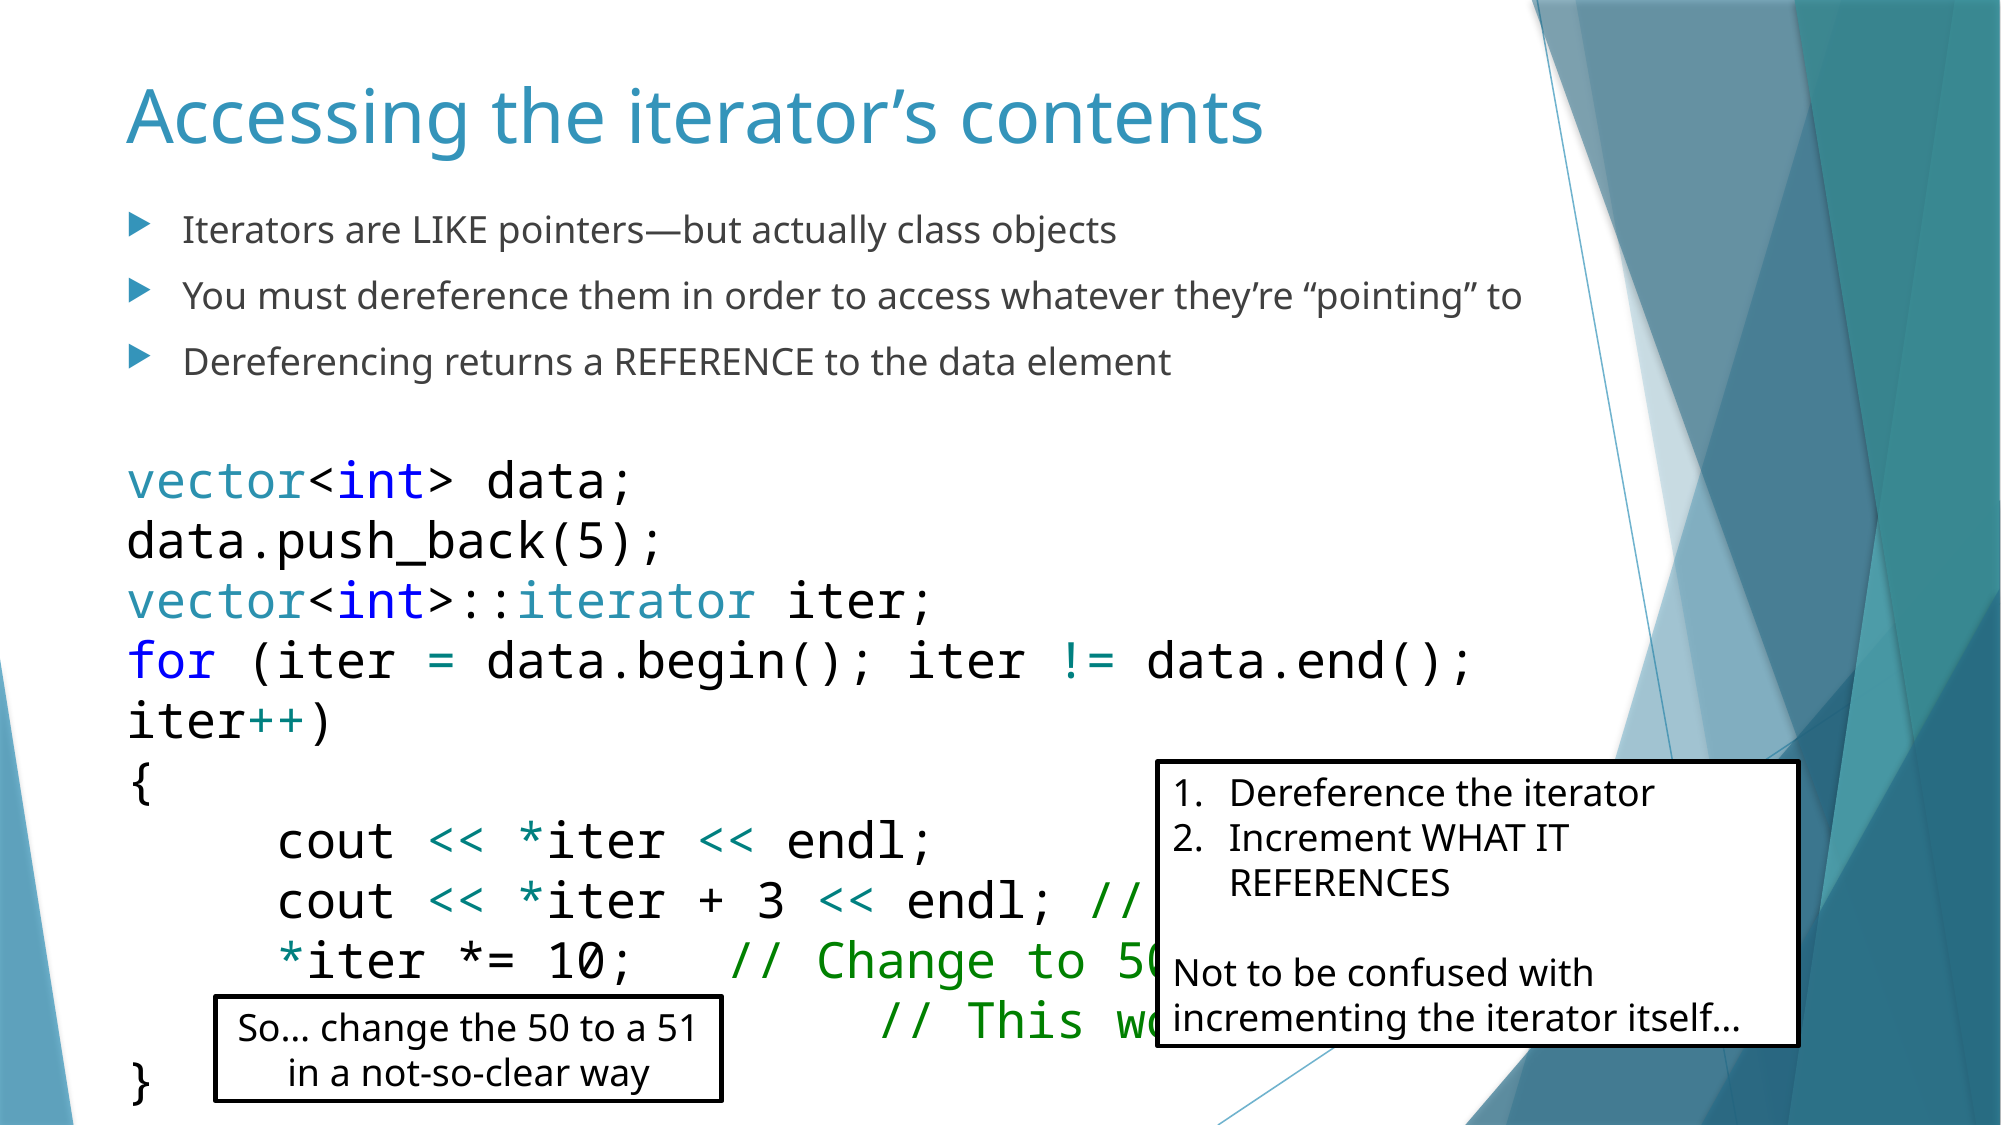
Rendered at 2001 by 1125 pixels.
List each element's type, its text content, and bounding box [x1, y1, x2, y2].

text_box Dereference the iterator Increment WHAT IT REFERENCES Not to be confused with incrementing the iterator itself… [1157, 761, 1799, 1047]
text_box So… change the 50 to a 51 in a not-so-clear way [215, 996, 722, 1101]
title Accessing the iterator’s contents [111, 60, 1522, 198]
list Iterators are LIKE pointers—but actually class objects You must dereference them in order to access whatever they’re “pointing” to Dereferencing returns a REFERENCE to the data element vector<int> data; data.push_back(5); vector<int>::iterator iter; for (iter = data.begin(); iter != data.end(); iter++) { cout << *iter << endl; // 5 cout << *iter + 3 << endl; // 8 *iter *= 10; // Change to 50 (*iter)++; // This would do...? } [111, 198, 1649, 400]
